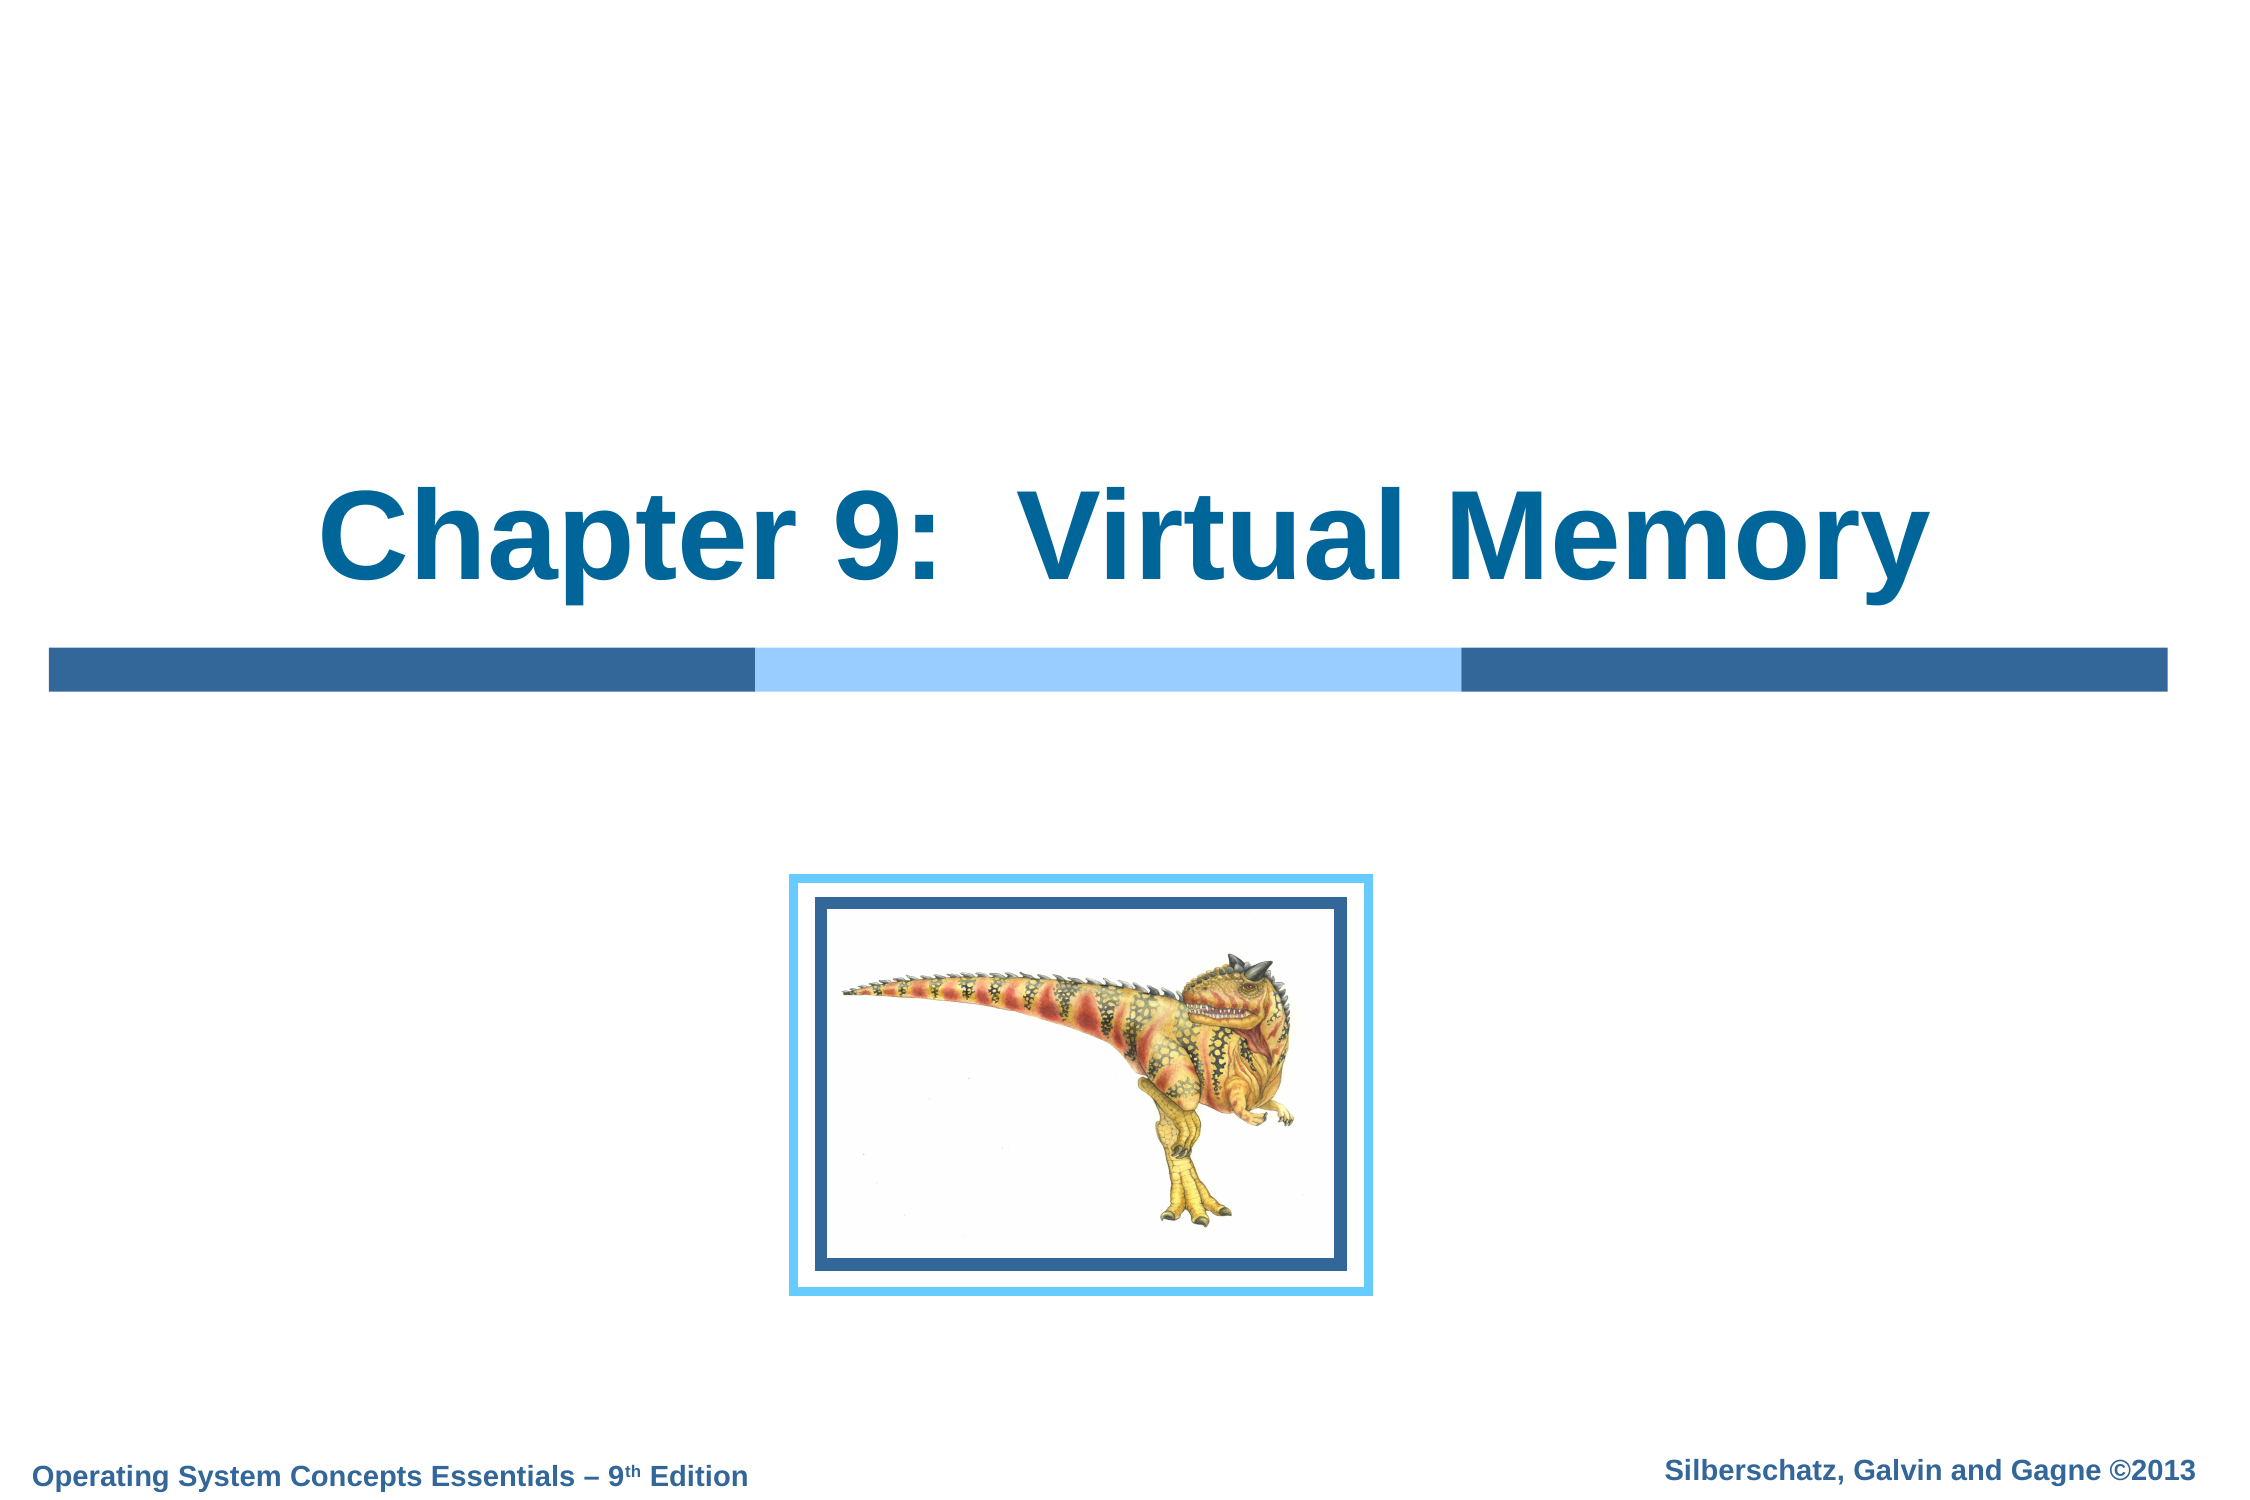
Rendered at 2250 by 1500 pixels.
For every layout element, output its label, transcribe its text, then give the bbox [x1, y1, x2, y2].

picture [827, 909, 1334, 1258]
title Chapter 9: Virtual Memory [168, 150, 2082, 616]
